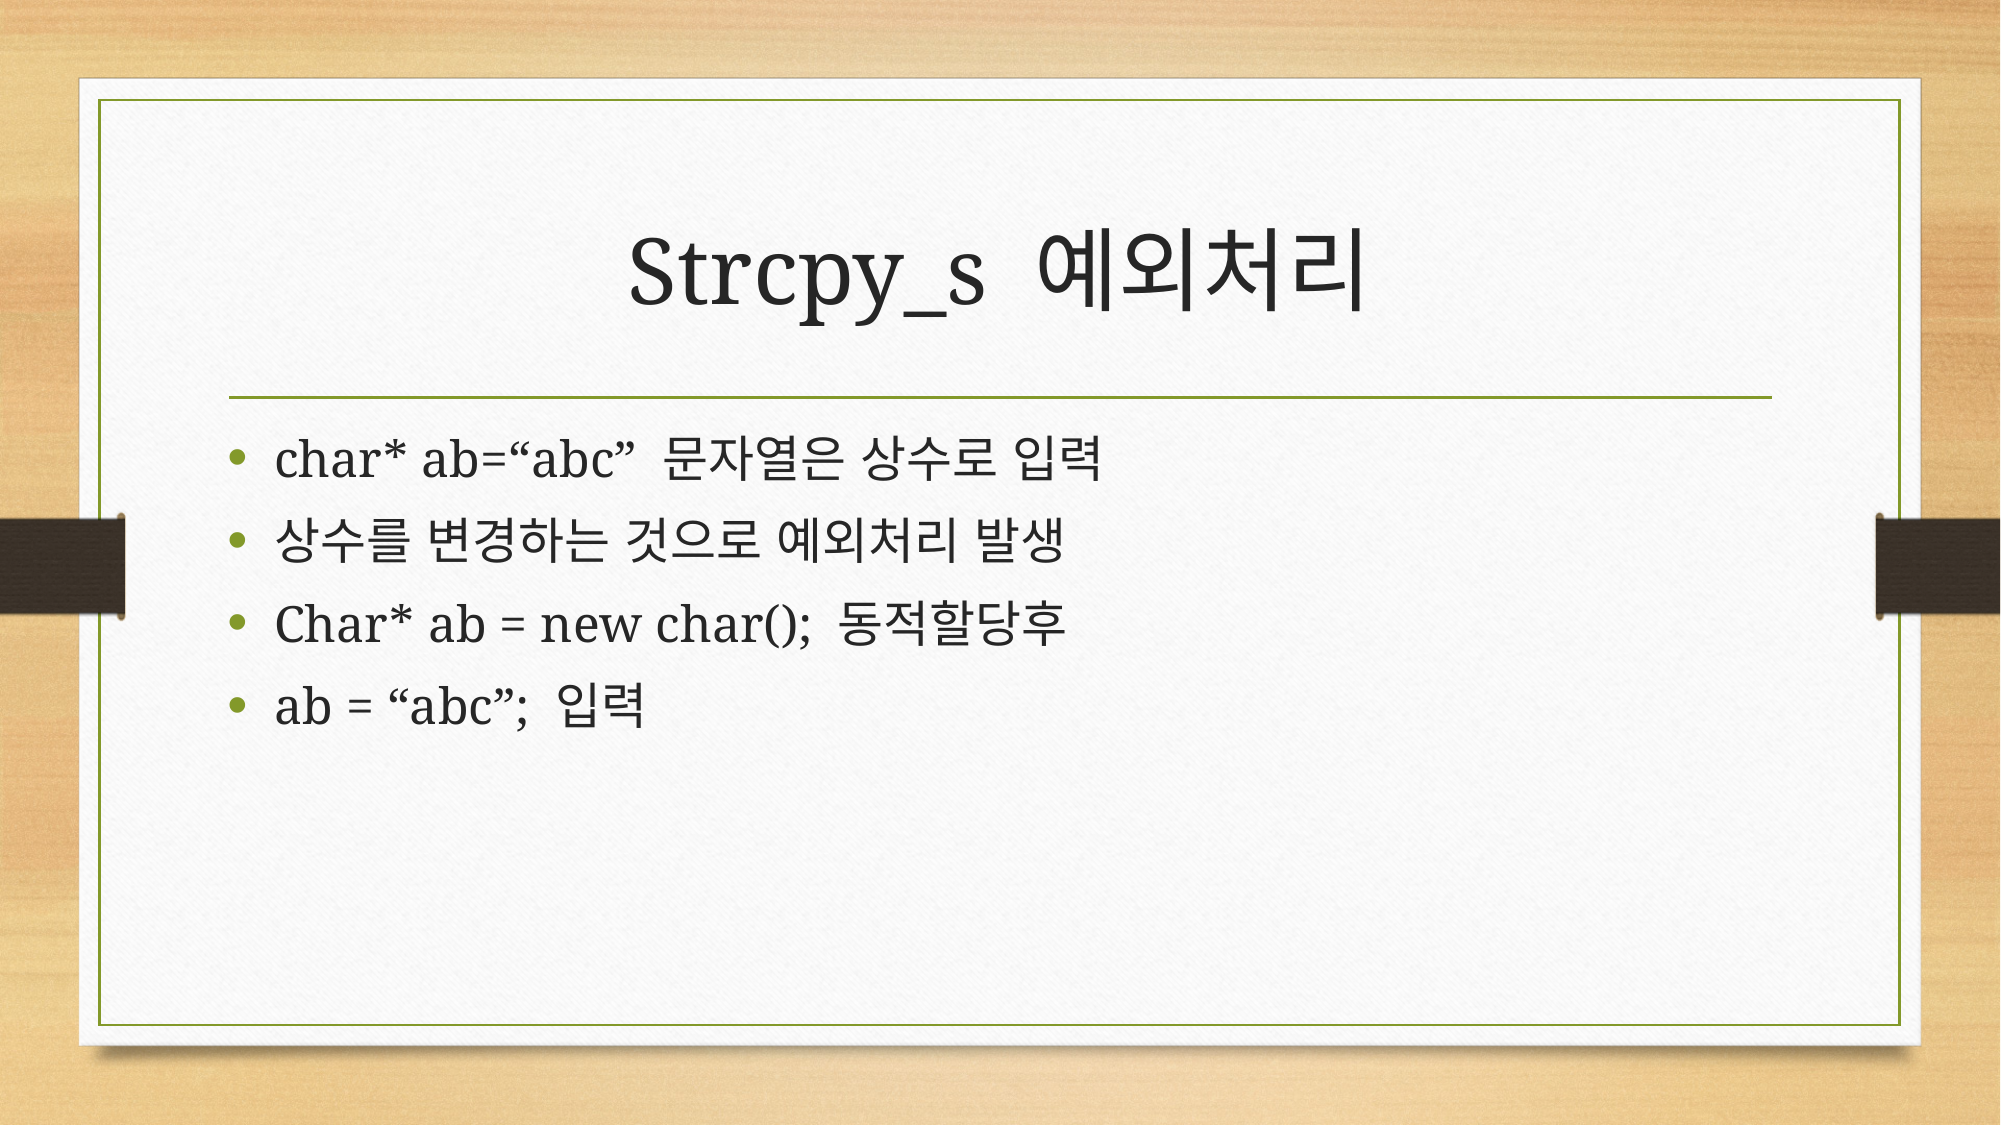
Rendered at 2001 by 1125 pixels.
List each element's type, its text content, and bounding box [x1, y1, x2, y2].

title Strcpy_s 예외처리 [212, 161, 1788, 375]
picture [0, 0, 2001, 1125]
list char* ab=“abc” 문자열은 상수로 입력 상수를 변경하는 것으로 예외처리 발생 Char* ab = new char(); 동적할당후 ab = “abc”; 입력 [212, 419, 1788, 964]
